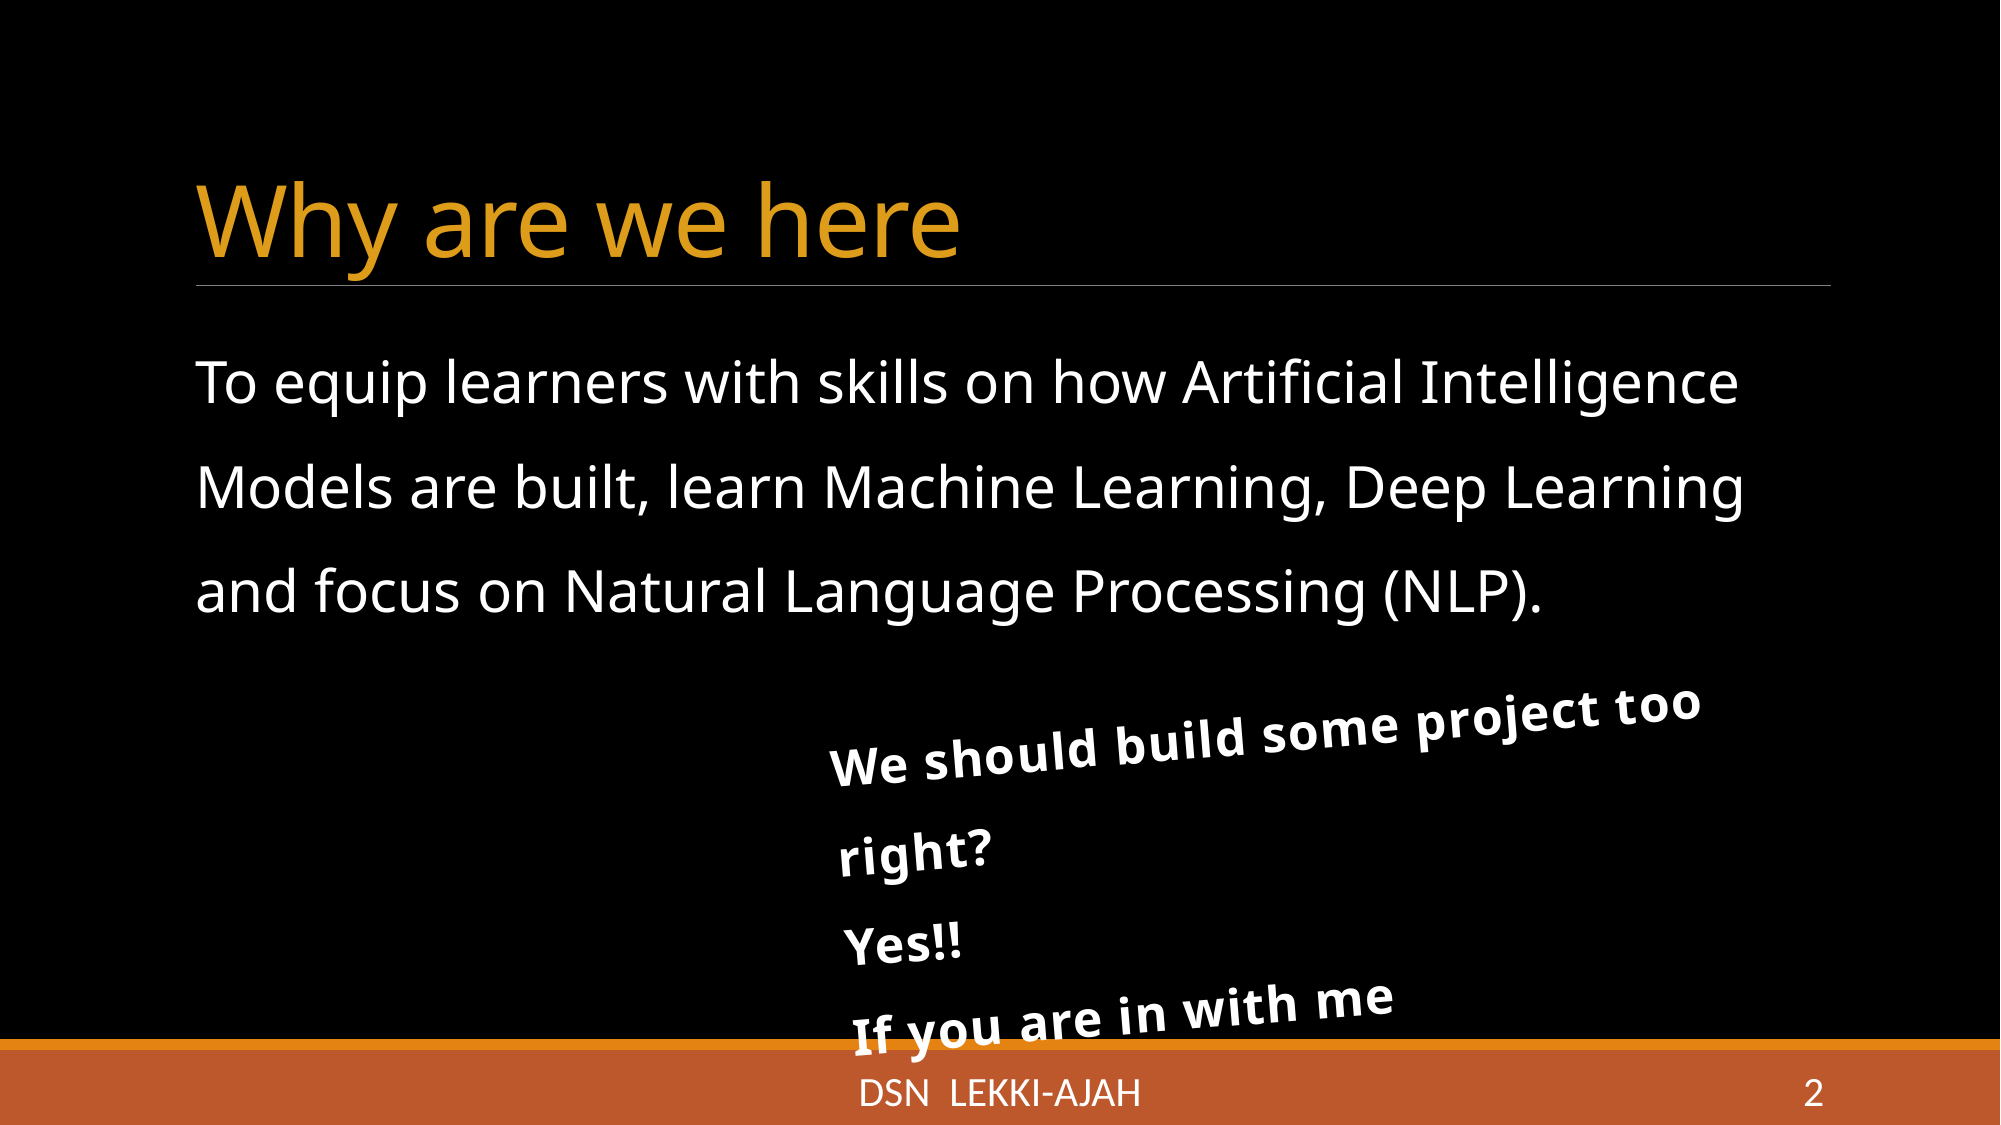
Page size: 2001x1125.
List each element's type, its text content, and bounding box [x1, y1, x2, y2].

title Why are we here [180, 47, 1830, 285]
footer DSN LEKKI-AJAH [604, 1059, 1396, 1120]
text_box We should build some project too right? Yes!! If you are in with me [810, 621, 1838, 1059]
list To equip learners with skills on how Artificial Intelligence Models are built, learn Machine Learning, Deep Learning and focus on Natural Language Processing (NLP). [180, 302, 1830, 963]
slide_number 2 [1624, 1059, 1840, 1120]
